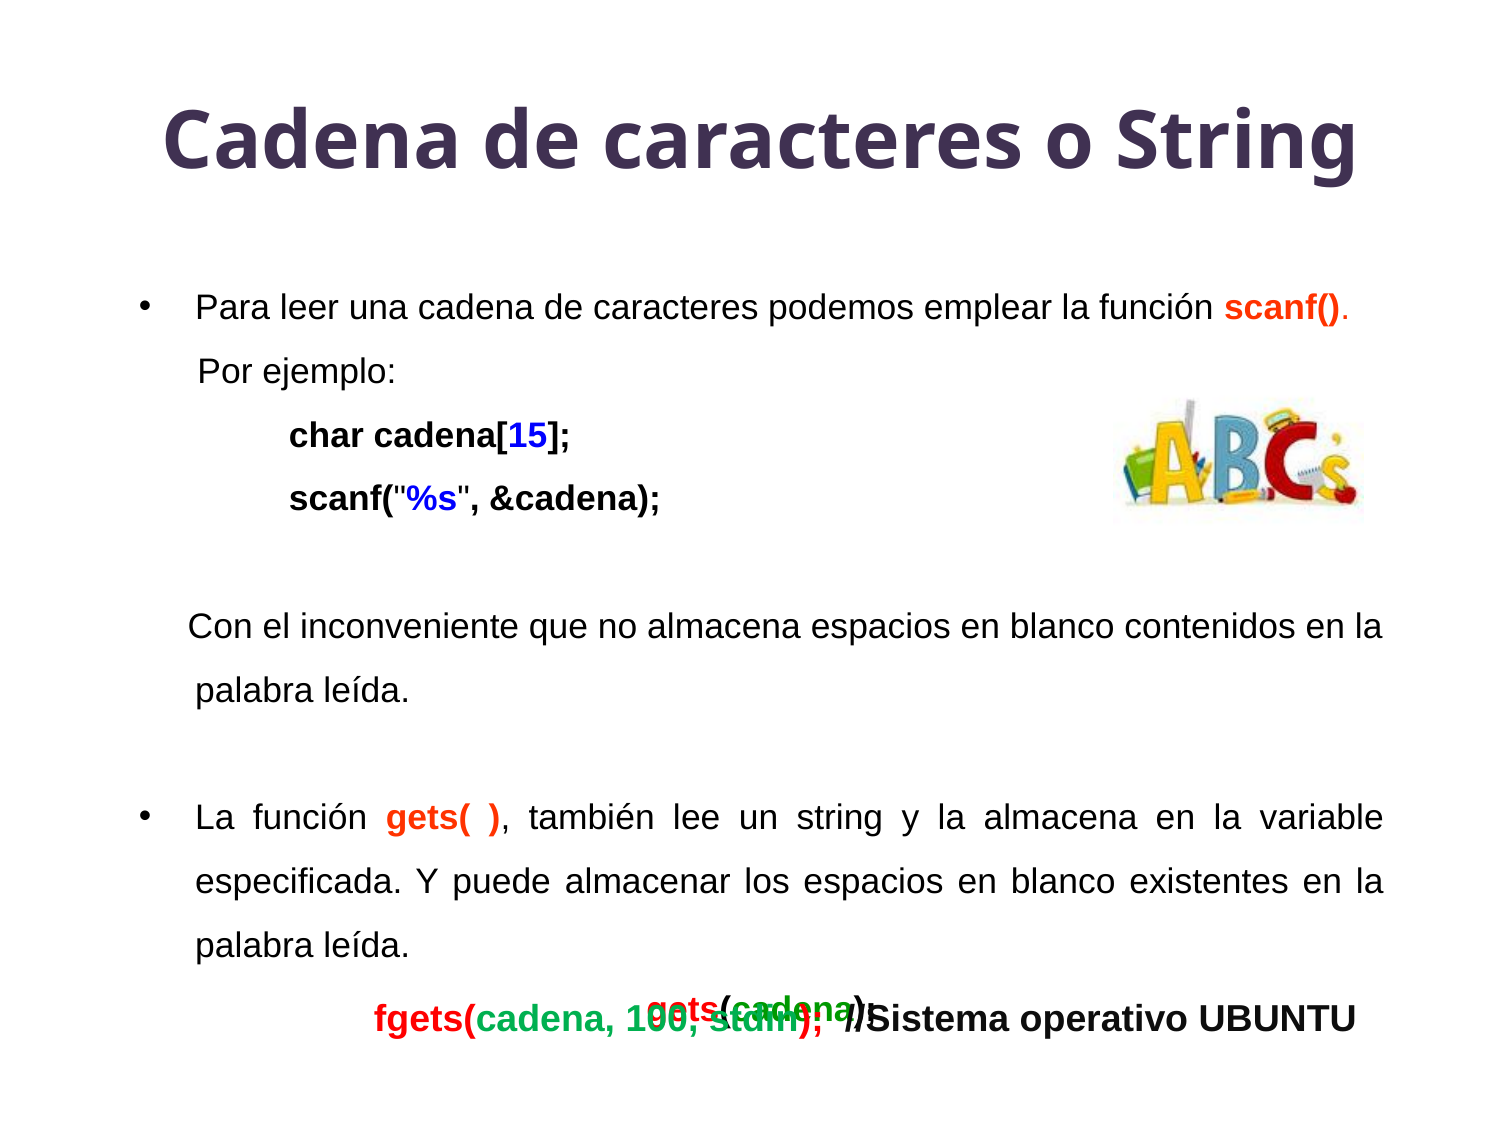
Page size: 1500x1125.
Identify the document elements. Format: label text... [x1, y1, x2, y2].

list Para leer una cadena de caracteres podemos emplear la función scanf(). Por ejemplo: char cadena[15]; scanf("%s", &cadena); Con el inconveniente que no almacena espacios en blanco contenidos en la palabra leída. La función gets( ), también lee un string y la almacena en la variable especificada. Y puede almacenar los espacios en blanco existentes en la palabra leída. gets(cadena); [123, 255, 1400, 1047]
title Cadena de caracteres o String [123, 42, 1399, 231]
picture [1113, 373, 1364, 544]
text_box fgets(cadena, 100, stdin); //Sistema operativo UBUNTU [358, 986, 1372, 1046]
